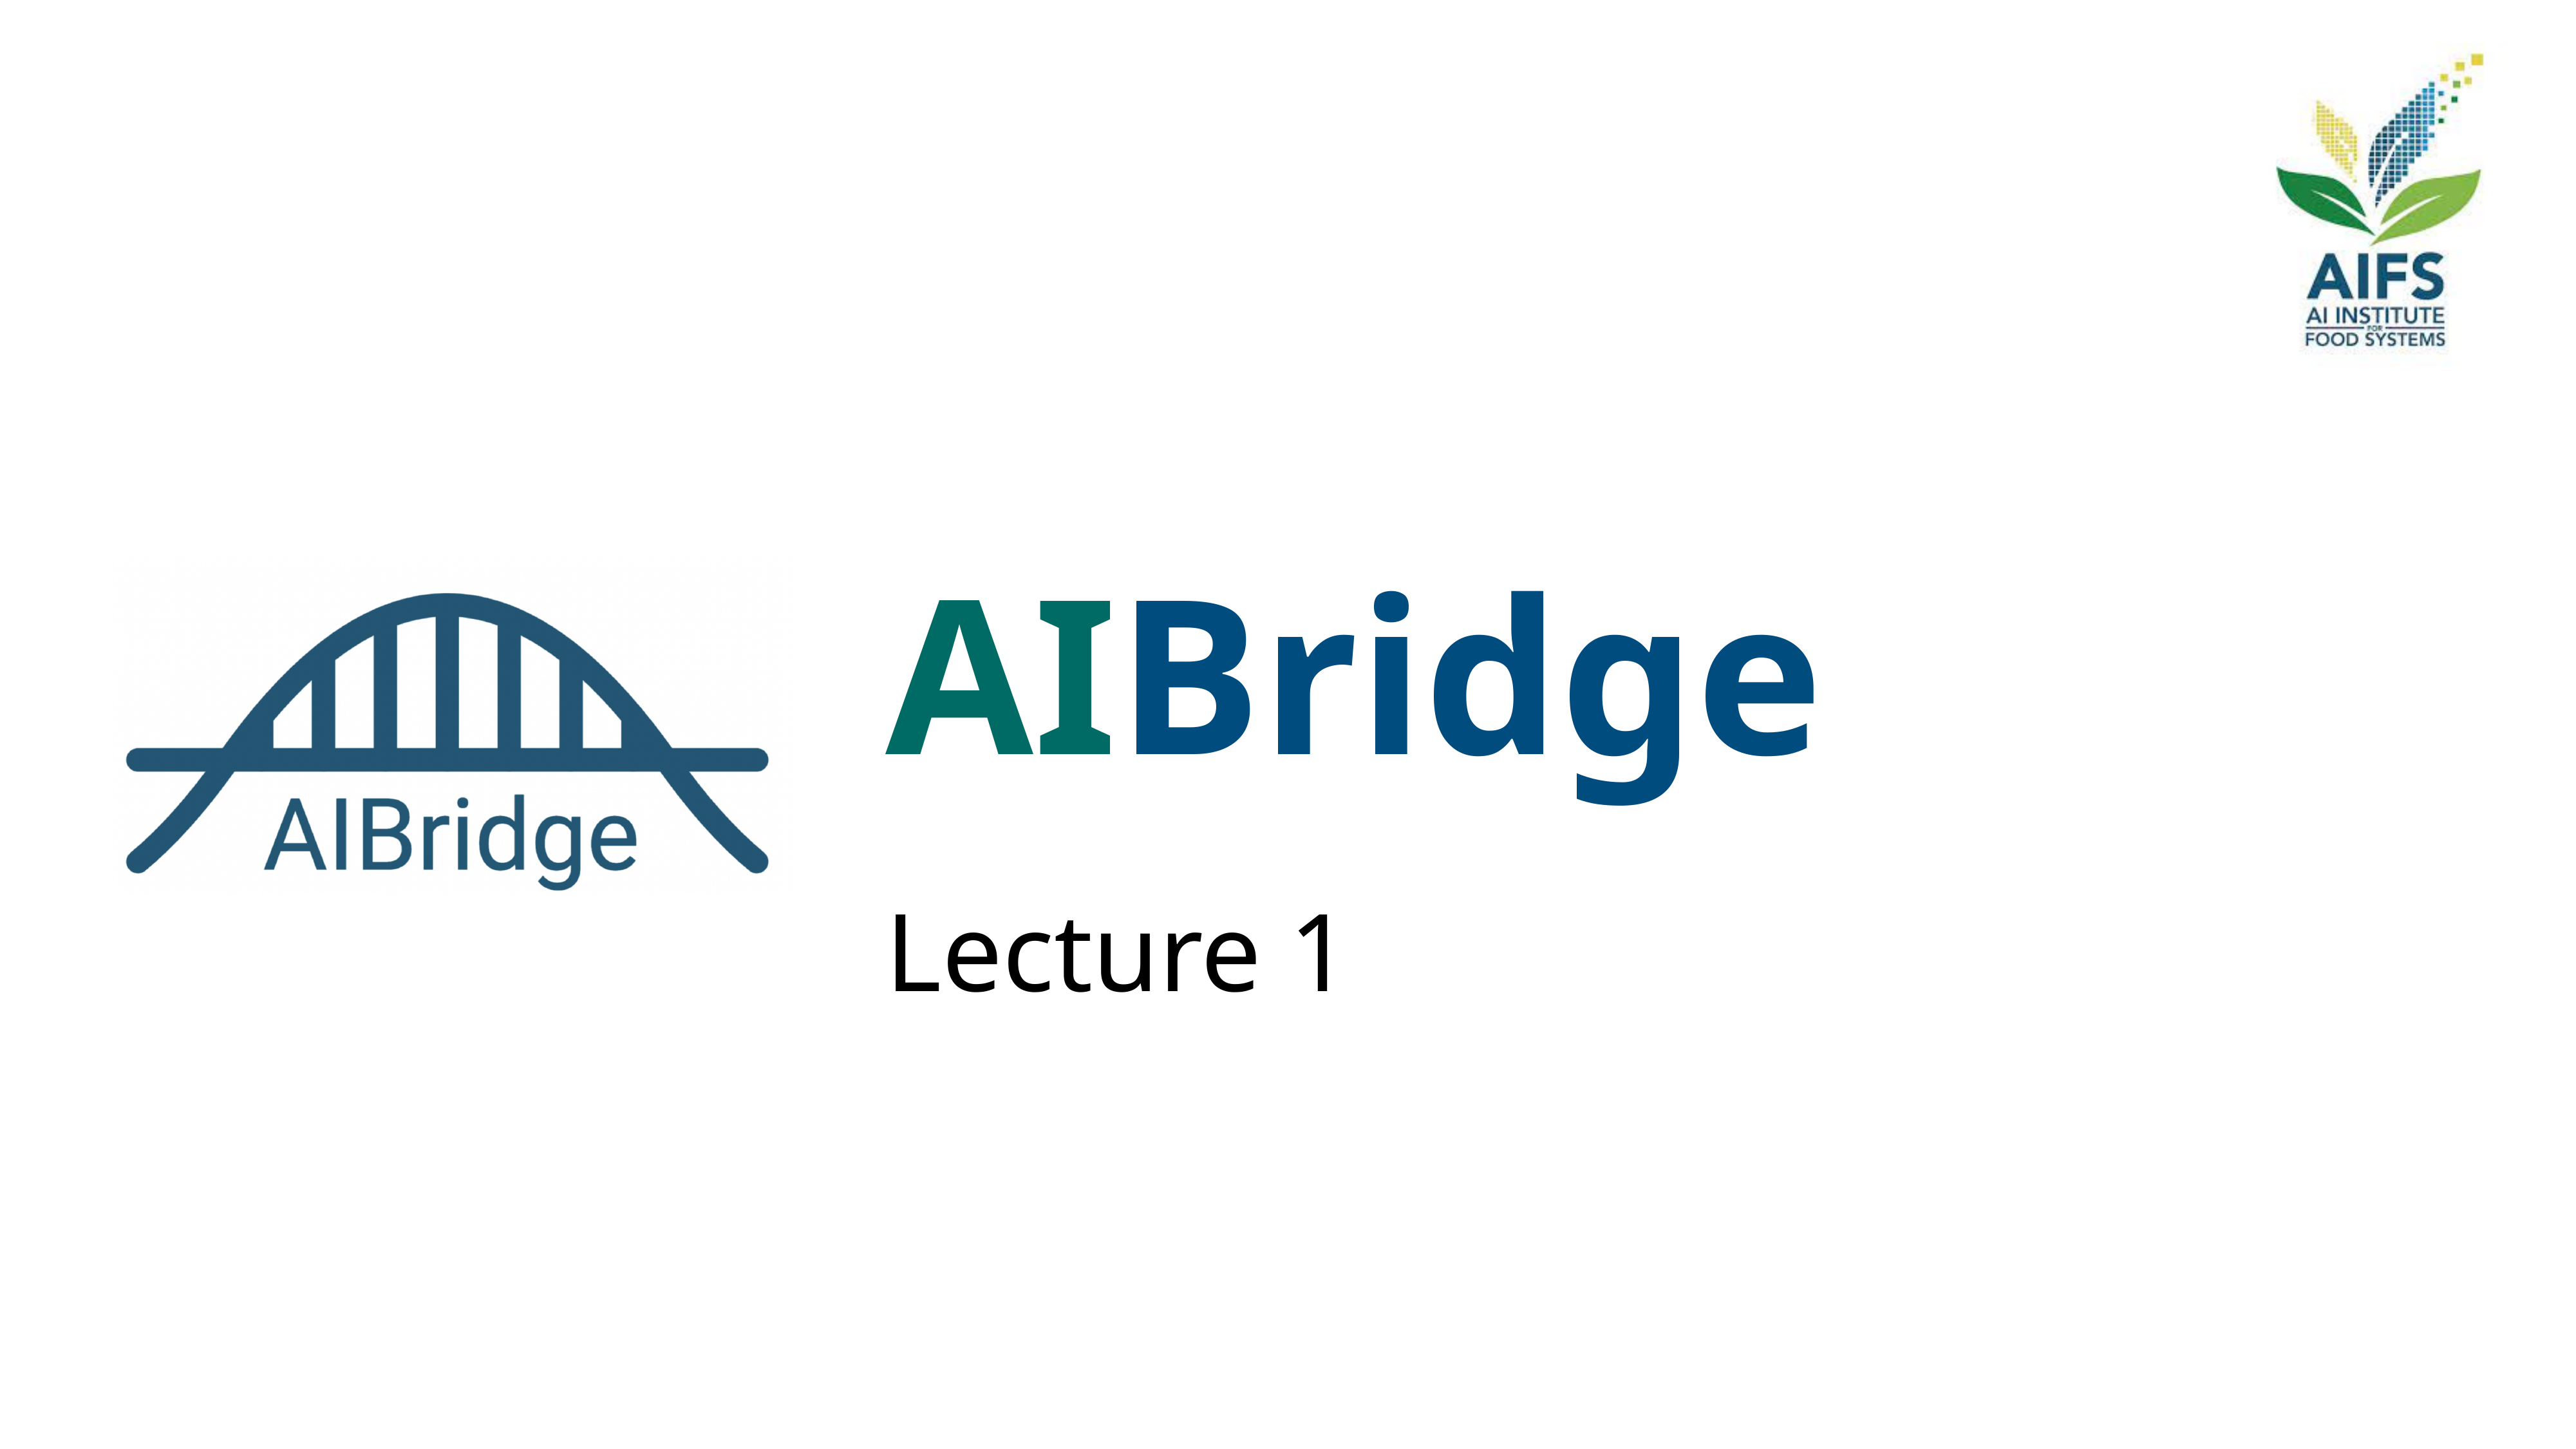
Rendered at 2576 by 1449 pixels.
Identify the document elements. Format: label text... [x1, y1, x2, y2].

text_box AIBridge Lecture 1 [860, 356, 2576, 1202]
picture [2230, 43, 2537, 384]
picture [113, 554, 794, 895]
